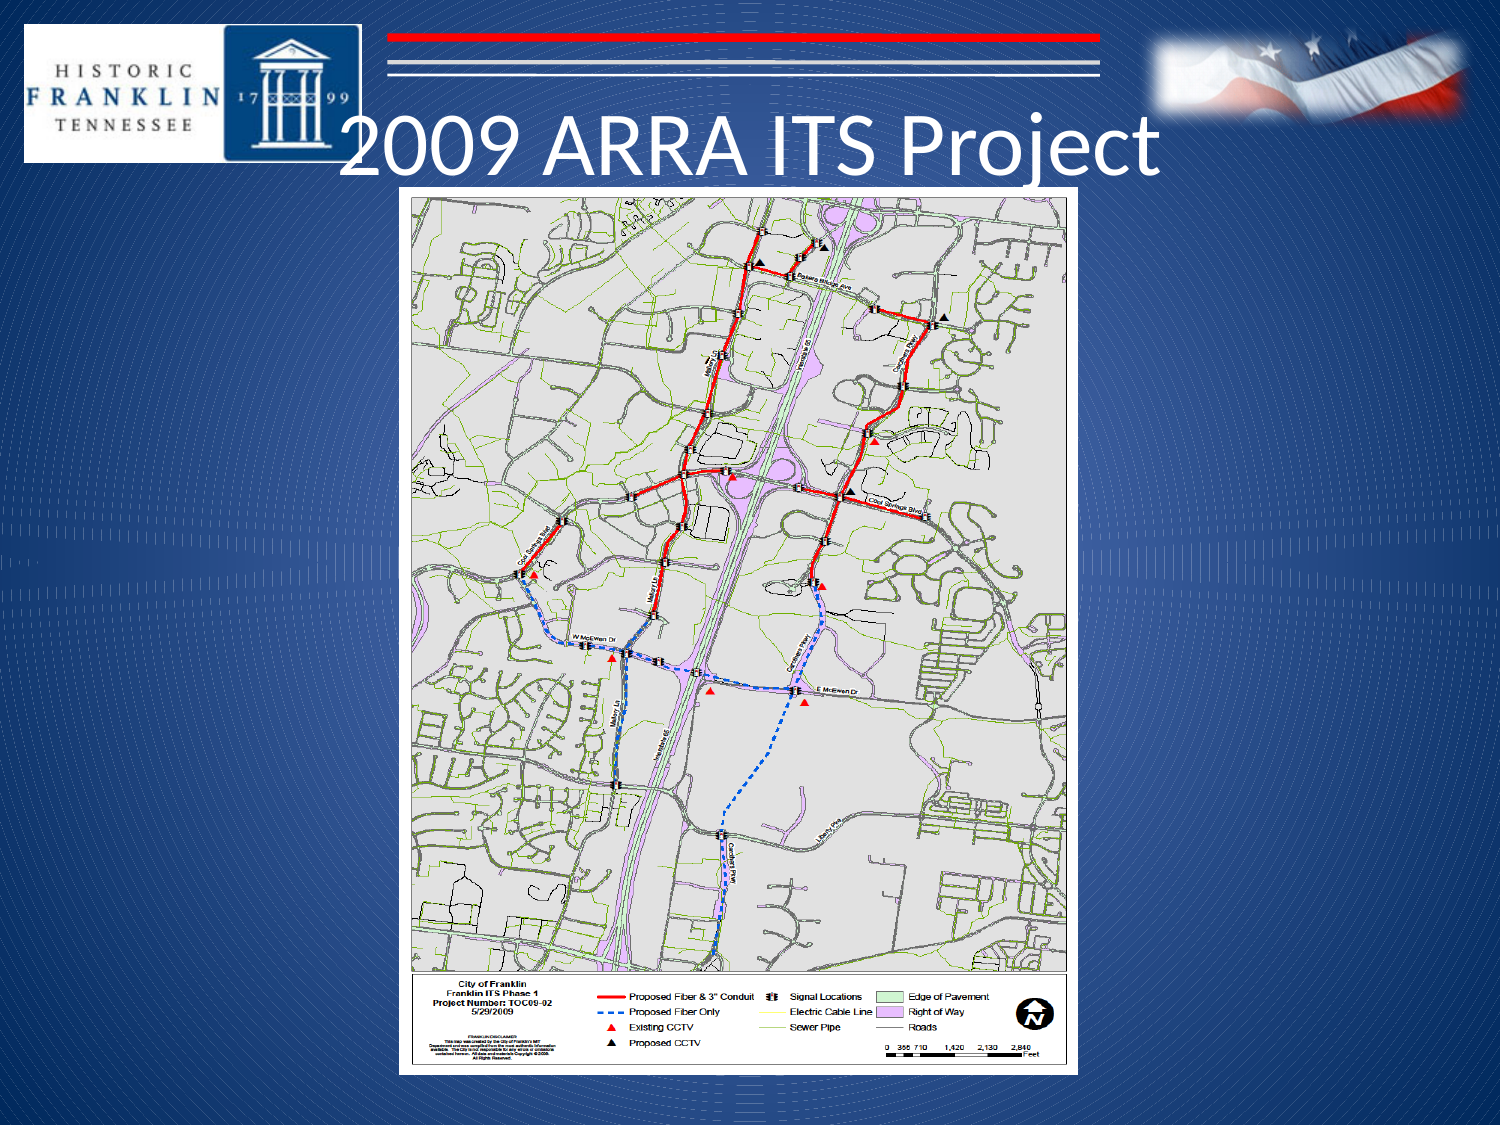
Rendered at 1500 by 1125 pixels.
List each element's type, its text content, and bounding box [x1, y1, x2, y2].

title 2009 ARRA ITS Project [74, 44, 1426, 233]
picture [1169, 42, 1458, 113]
picture [24, 24, 362, 163]
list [399, 187, 1078, 1076]
